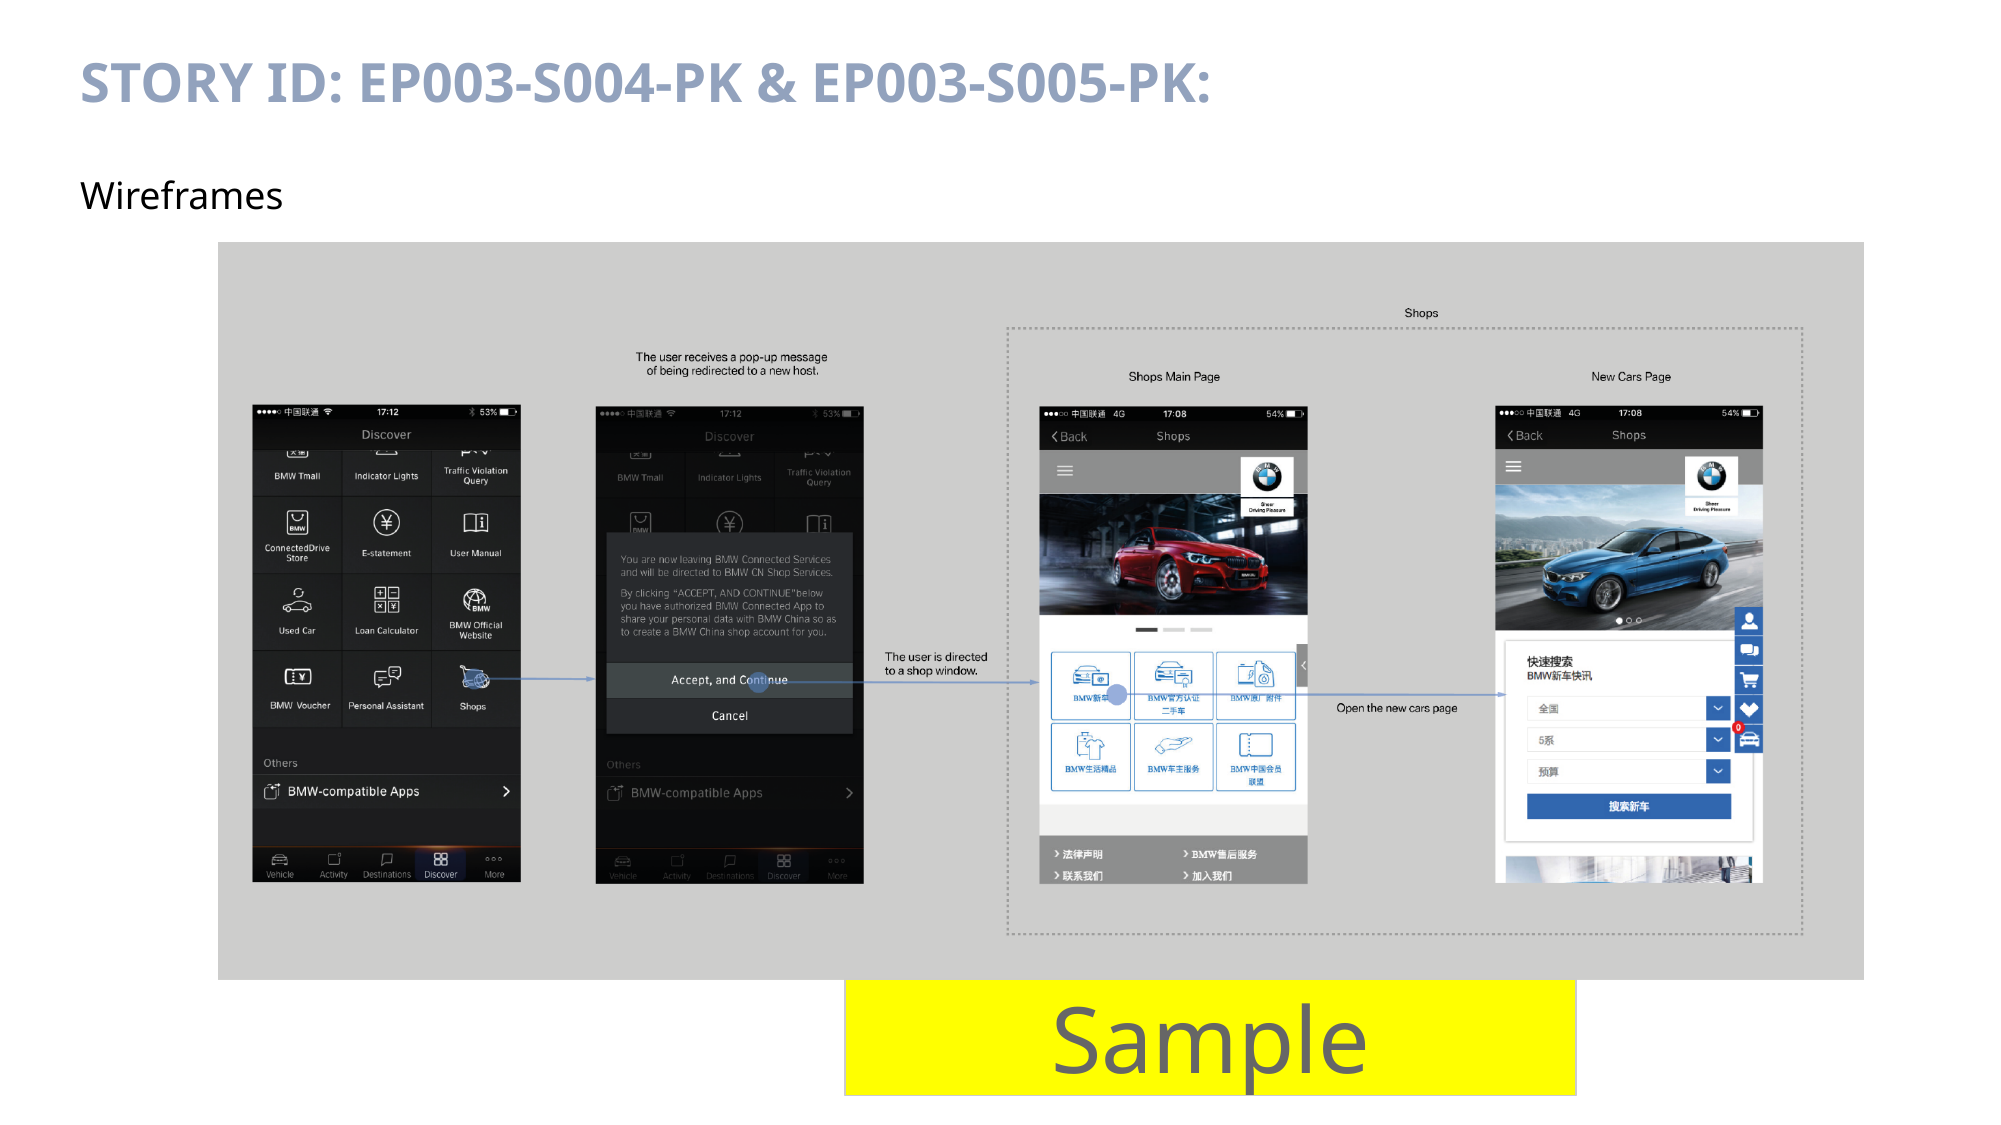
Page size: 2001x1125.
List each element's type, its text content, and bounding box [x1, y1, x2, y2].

text_box Sample [843, 991, 1578, 1098]
list Wireframes [80, 172, 1922, 1005]
title Story ID: EP003-S004-PK & EP003-S005-PK: [80, 56, 1922, 172]
picture [218, 242, 1864, 980]
